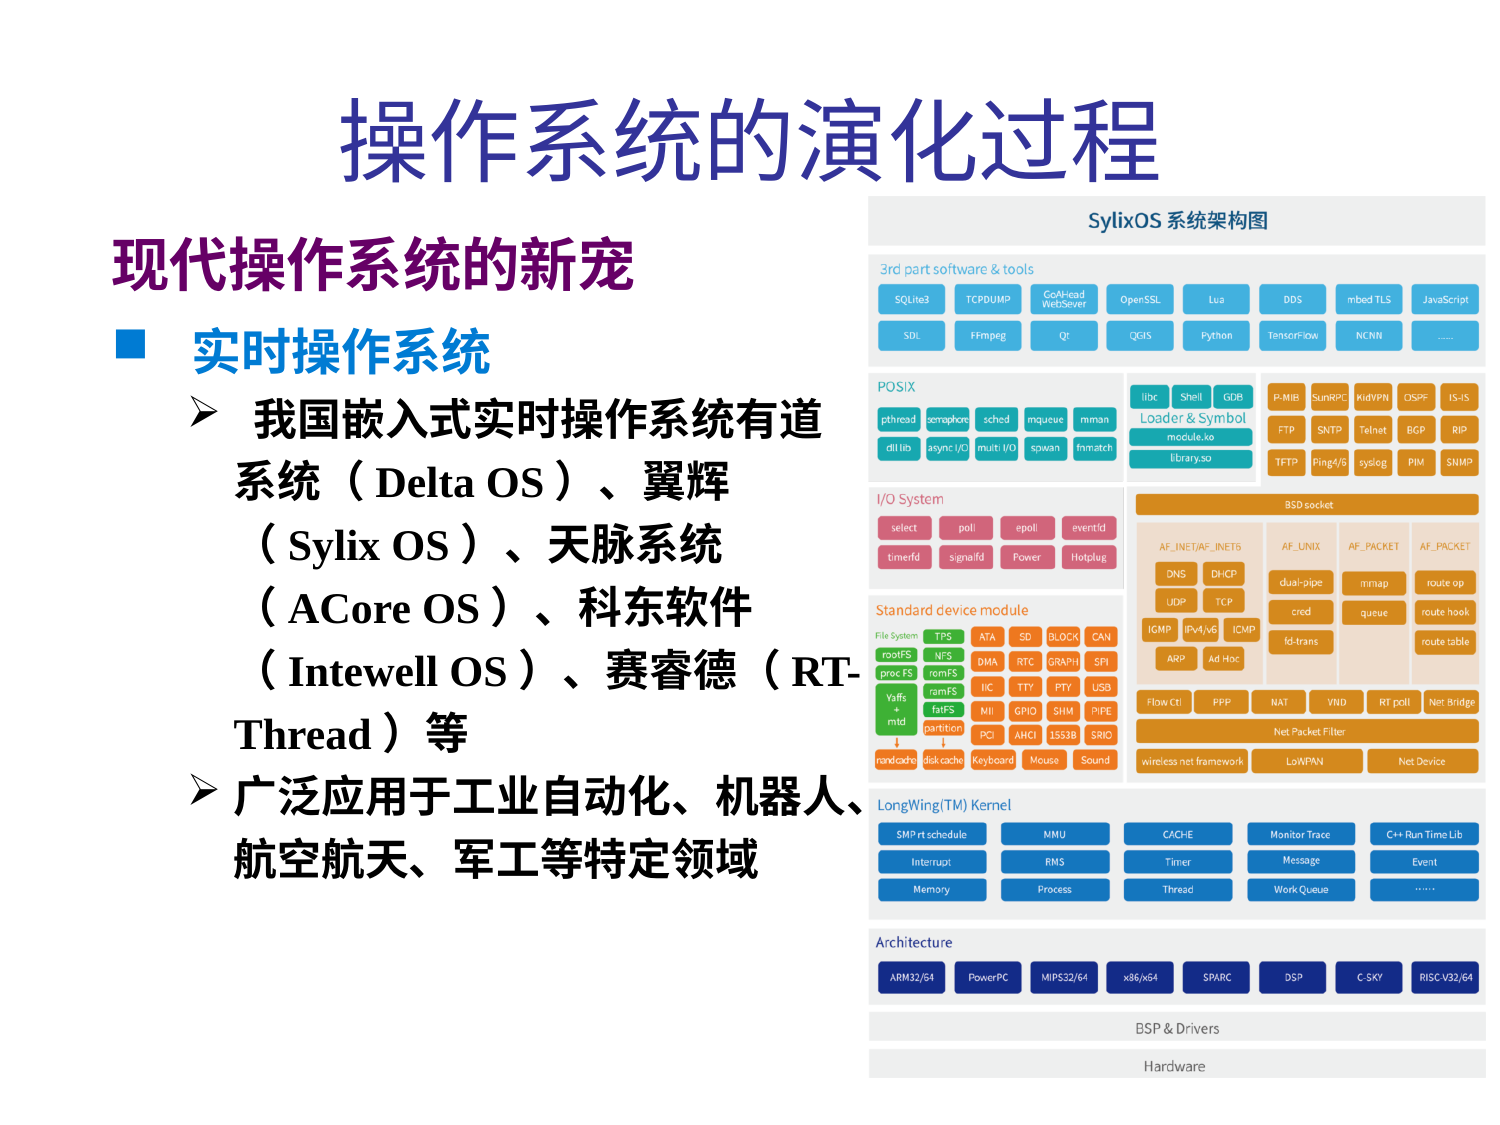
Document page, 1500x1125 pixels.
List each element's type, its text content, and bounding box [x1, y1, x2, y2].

picture [867, 195, 1486, 1079]
list 现代操作系统的新宠 实时操作系统 我国嵌入式实时操作系统有道系统（Delta OS）、翼辉（Sylix OS）、天脉系统（ACore OS）、科东软件（Intewell OS）、赛睿德（RT-Thread）等 广泛应用于工业自动化、机器人、航空航天、军工等特定领域 [96, 233, 862, 988]
text_box 操作系统的演化过程 [74, 45, 1425, 233]
